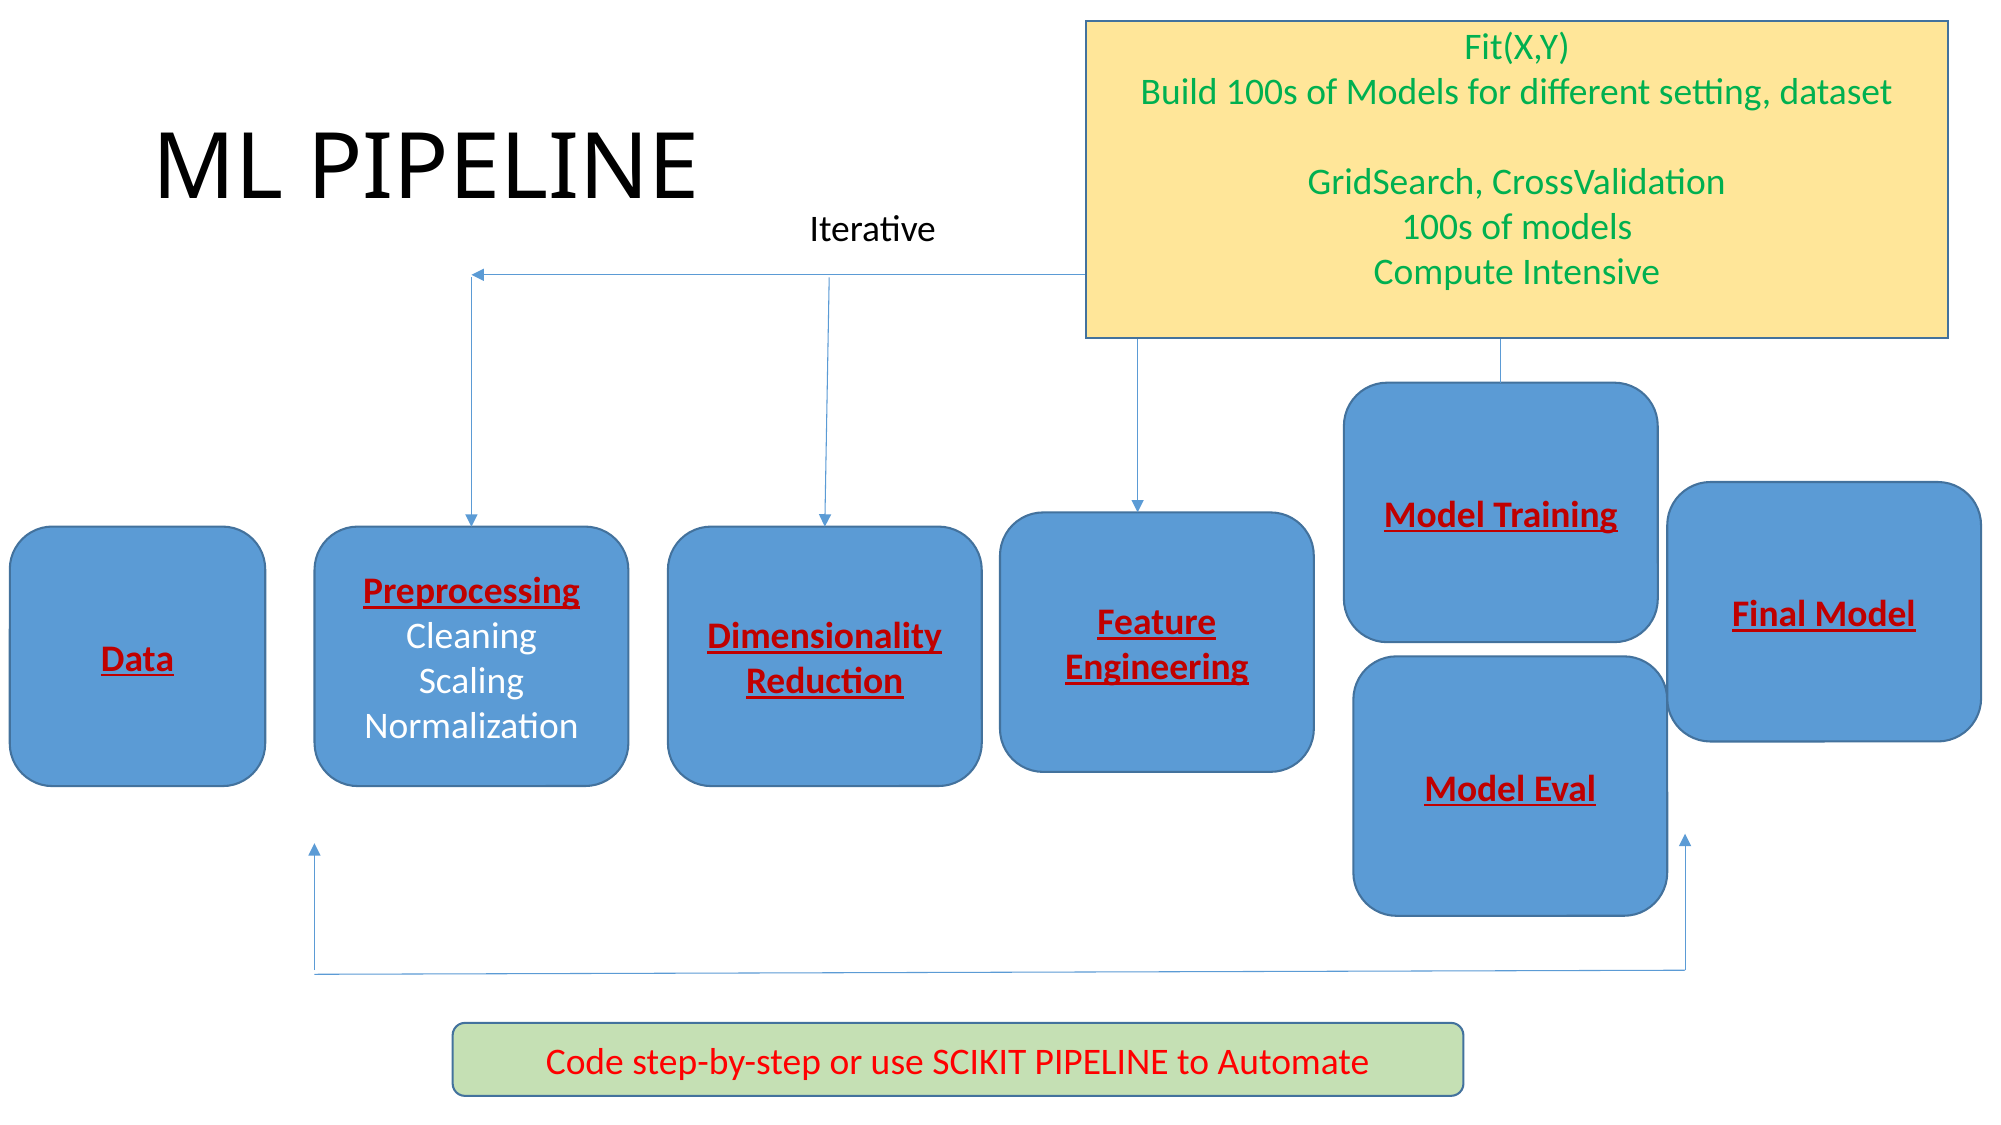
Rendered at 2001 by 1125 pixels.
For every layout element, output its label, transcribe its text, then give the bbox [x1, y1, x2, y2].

text_box Iterative [794, 196, 1085, 273]
text_box Data [8, 525, 267, 788]
text_box Model Training [1342, 381, 1659, 644]
title ML PIPELINE [137, 59, 1085, 278]
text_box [314, 970, 1686, 975]
text_box Code step-by-step or use SCIKIT PIPELINE to Automate [451, 1021, 1465, 1097]
text_box Fit(X,Y) Build 100s of Models for different setting, dataset GridSearch, CrossValidation 100s of models Compute Intensive [1085, 20, 1949, 339]
text_box Preprocessing Cleaning Scaling Normalization [313, 525, 630, 788]
text_box Final Model [1666, 480, 1983, 743]
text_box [824, 277, 830, 527]
text_box Dimensionality Reduction [666, 525, 983, 788]
text_box Model Eval [1352, 655, 1669, 917]
text_box Feature Engineering [998, 511, 1315, 773]
